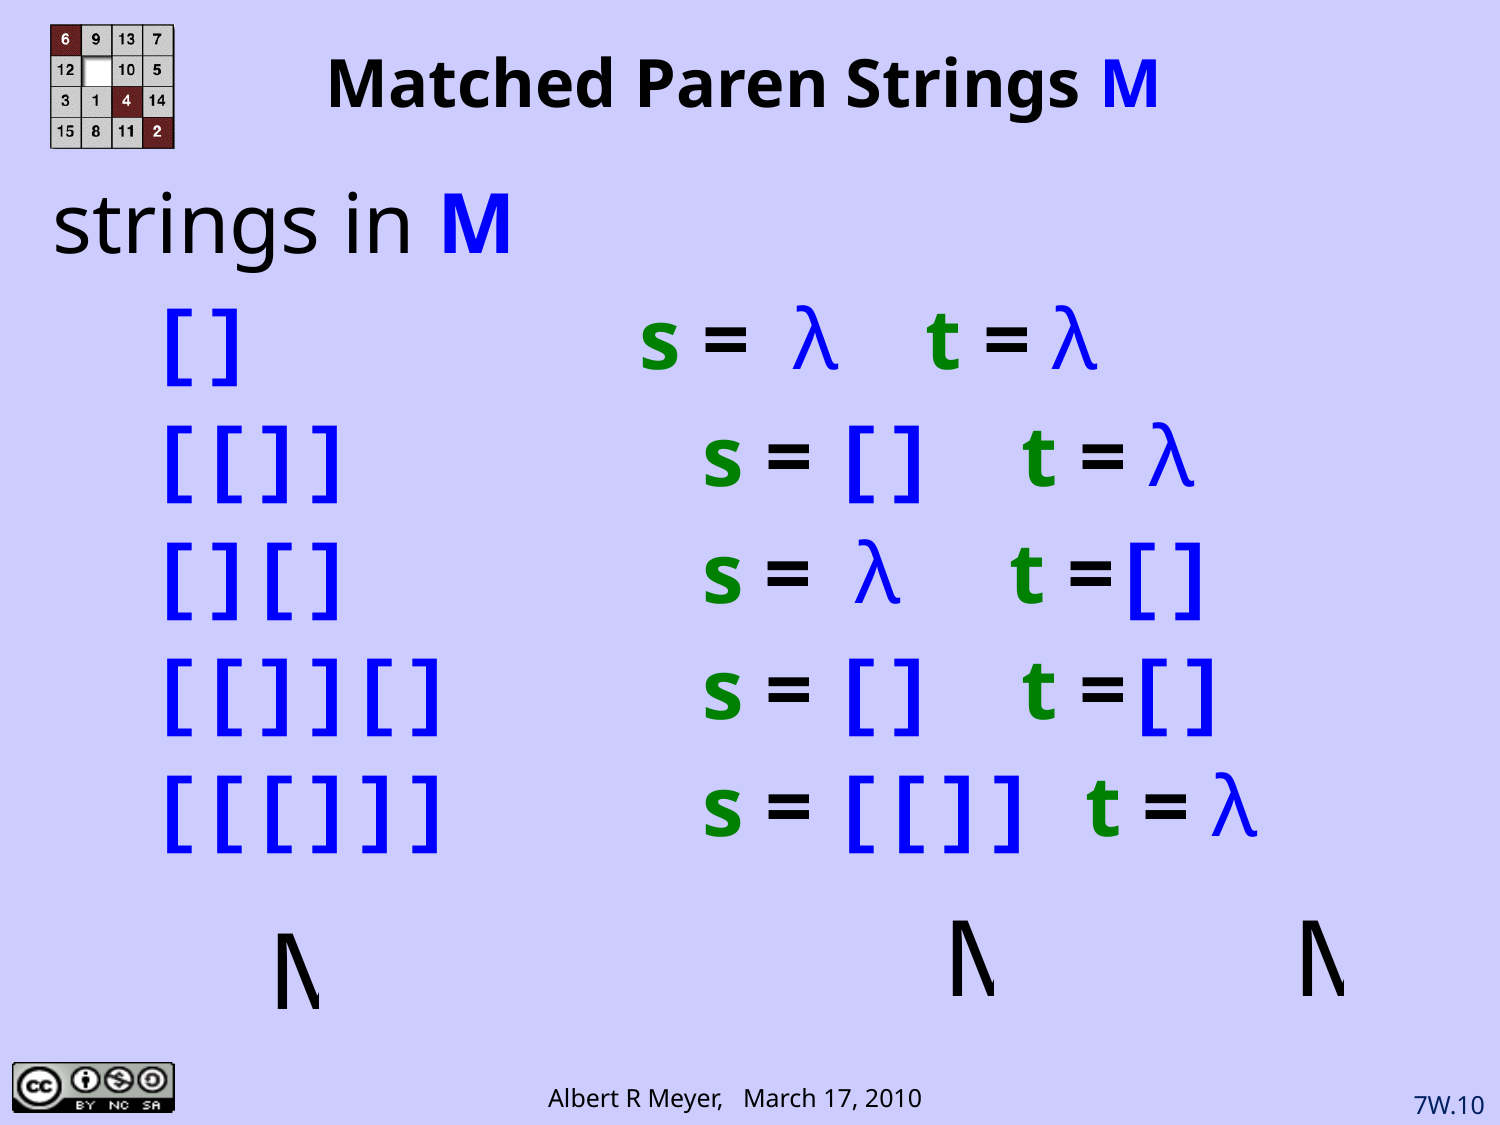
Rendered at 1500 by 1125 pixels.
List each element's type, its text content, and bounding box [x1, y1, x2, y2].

slide_number 7W.10 [1337, 1087, 1500, 1125]
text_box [1287, 899, 1344, 1015]
list strings in M [] s = λ t = λ [[]] s = [] t = λ [][] s = λ t =[] [[]][] s = [] t =[] [[[]]] s = [[]] t = λ [37, 162, 1466, 1038]
title Matched Paren Strings M [199, 12, 1288, 151]
picture [50, 24, 175, 149]
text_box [262, 912, 319, 1028]
picture [12, 1062, 175, 1113]
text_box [937, 899, 994, 1015]
